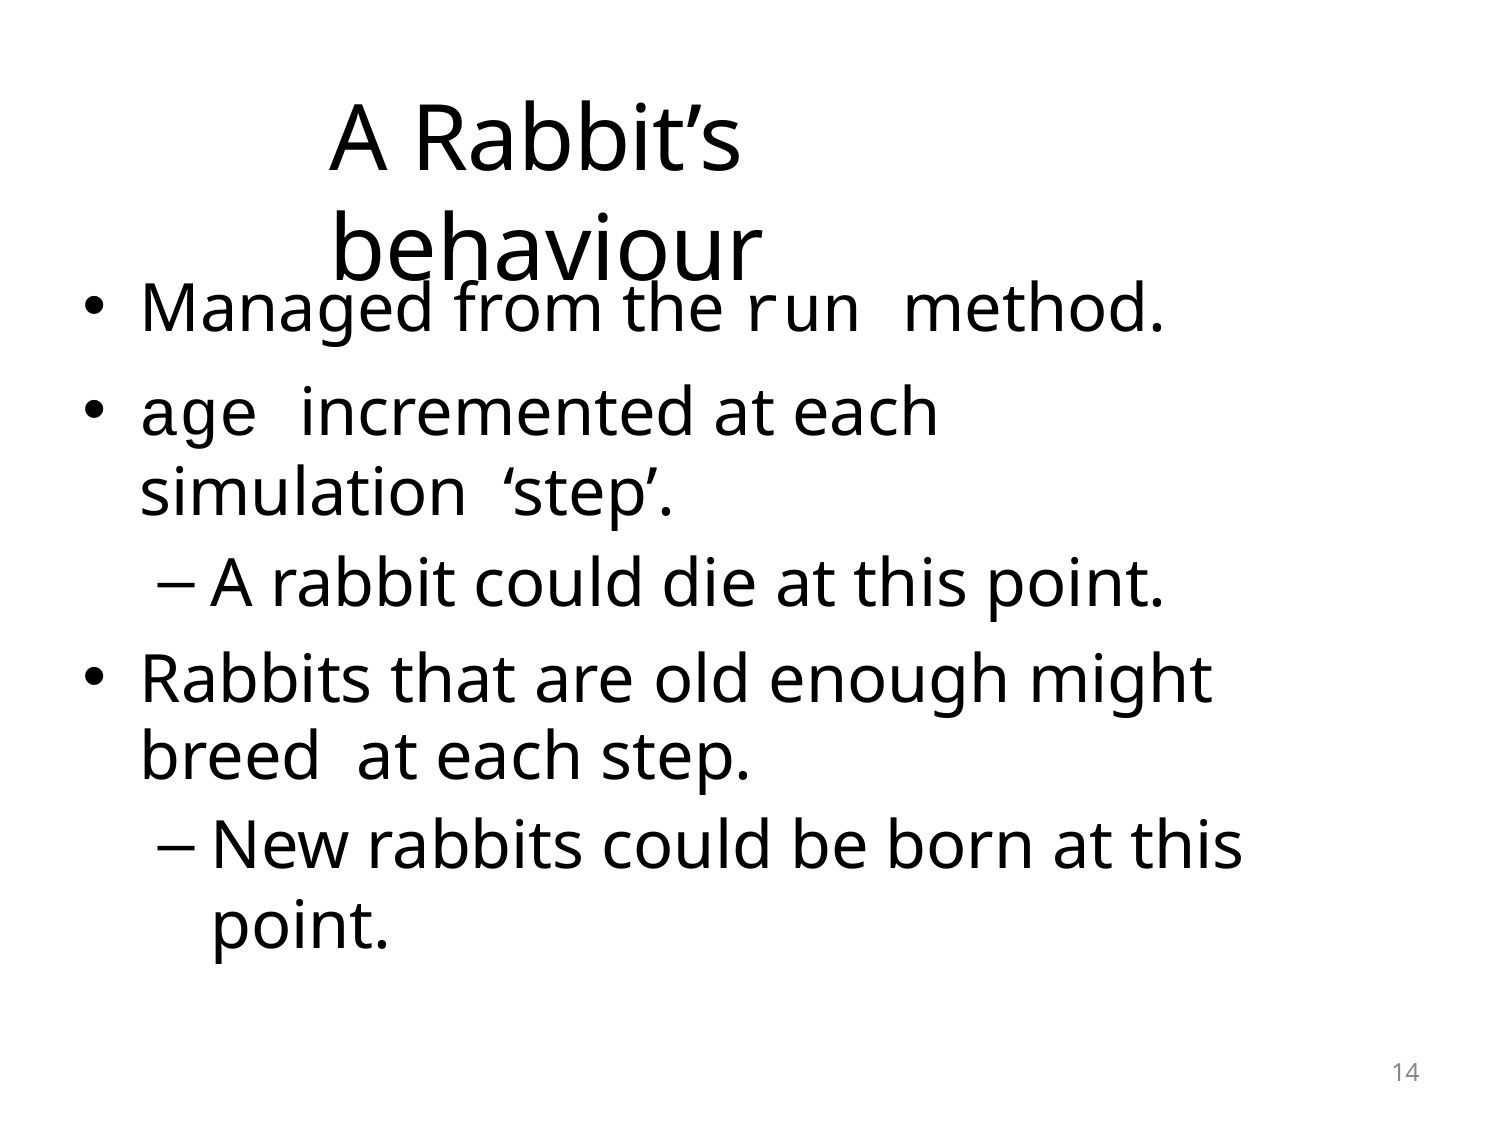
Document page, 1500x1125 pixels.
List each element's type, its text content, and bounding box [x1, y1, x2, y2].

slide_number 10 [1387, 1056, 1422, 1125]
title A Rabbit’s behaviour [327, 77, 1172, 241]
text_box Managed from the run method. age incremented at each simulation ‘step’. A rabbit could die at this point. Rabbits that are old enough might breed at each step. New rabbits could be born at this point. [80, 241, 1409, 962]
